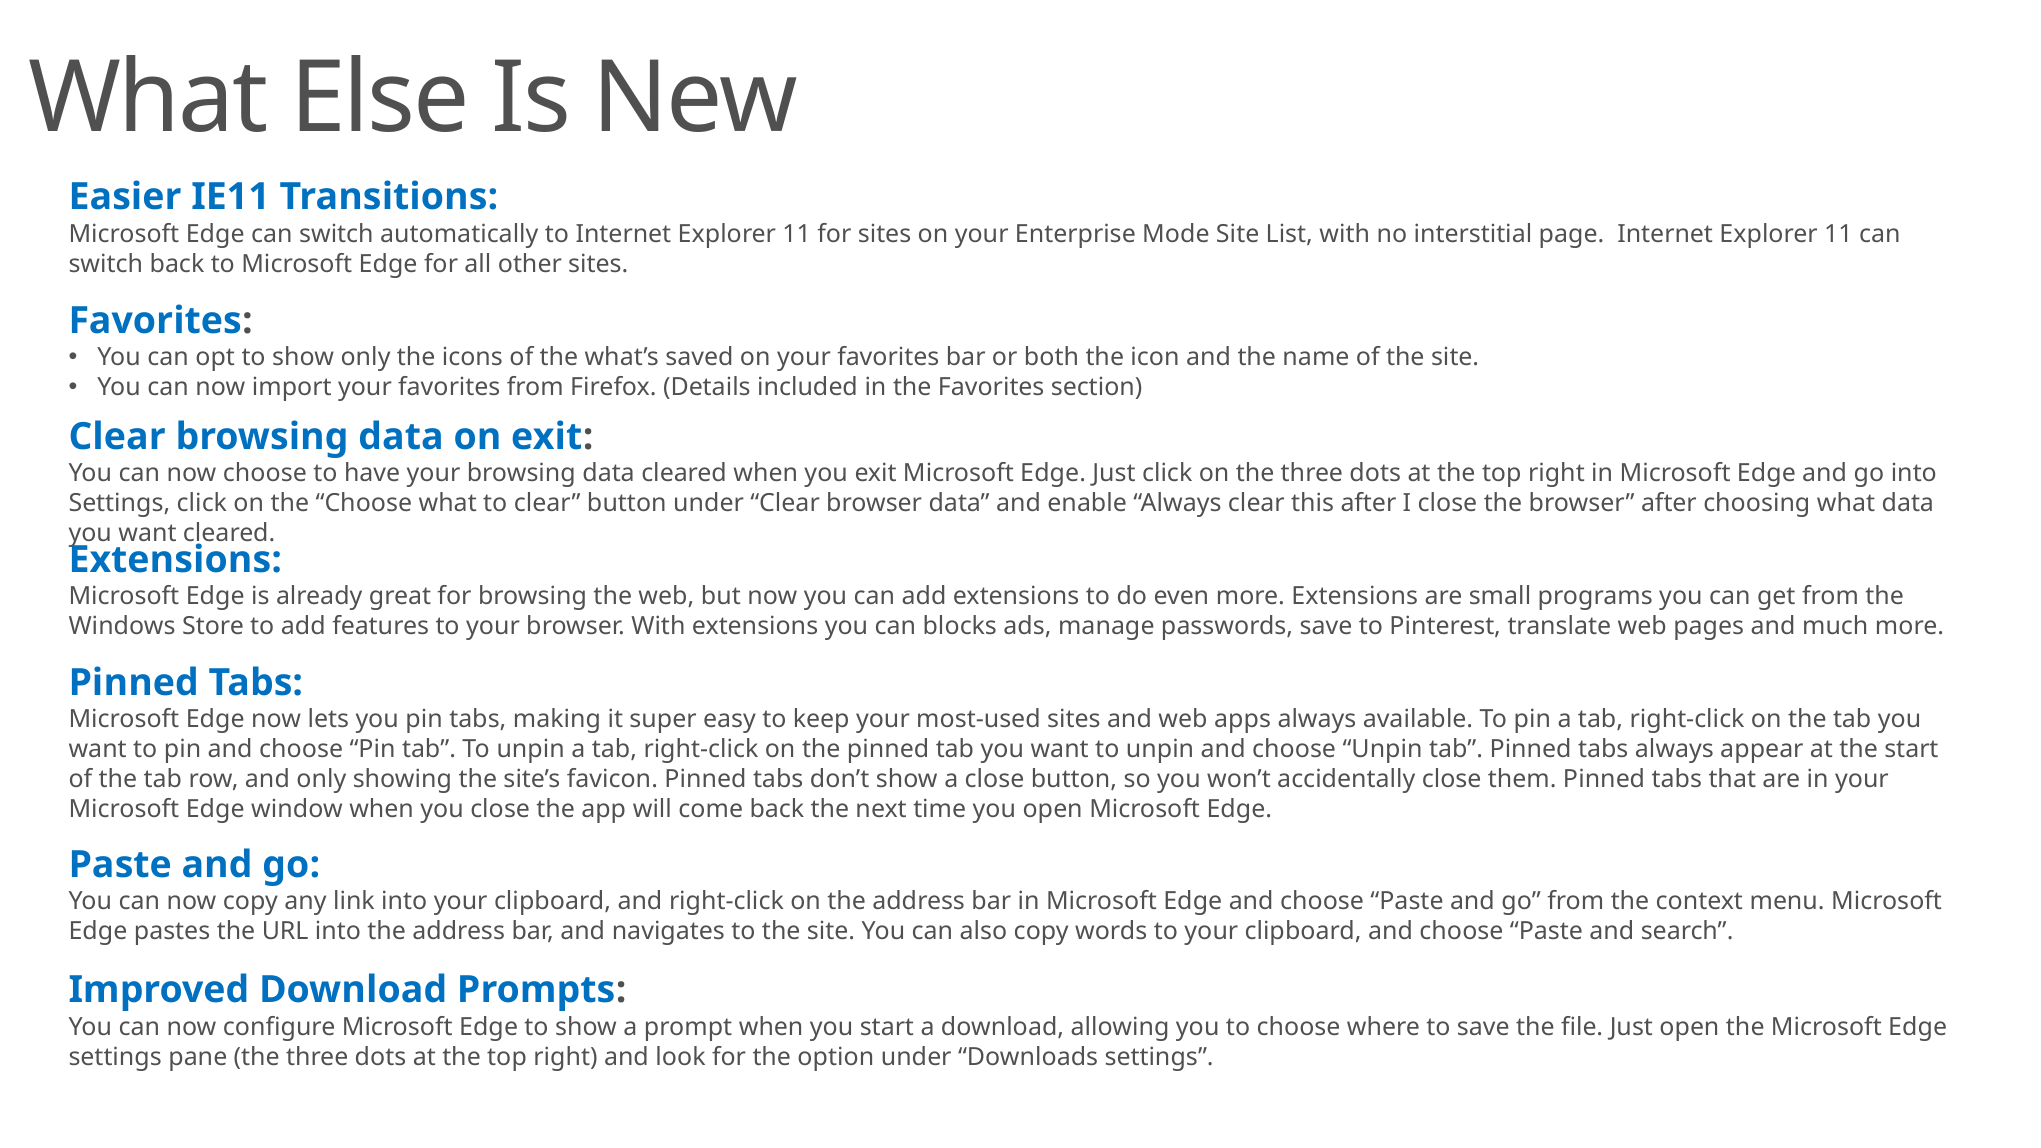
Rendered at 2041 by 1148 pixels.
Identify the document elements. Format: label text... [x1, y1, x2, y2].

text_box What Else Is New [13, 24, 813, 159]
text_box Paste and go: You can now copy any link into your clipboard, and right-click on the address bar in Microsoft Edge and choose “Paste and go” from the context menu. Microsoft Edge pastes the URL into the address bar, and navigates to the site. You can also copy words to your clipboard, and choose “Paste and search”. [53, 832, 1977, 953]
text_box Improved Download Prompts: You can now configure Microsoft Edge to show a prompt when you start a download, allowing you to choose where to save the file. Just open the Microsoft Edge settings pane (the three dots at the top right) and look for the option under “Downloads settings”. [53, 957, 1977, 1078]
text_box Extensions: Microsoft Edge is already great for browsing the web, but now you can add extensions to do even more. Extensions are small programs you can get from the Windows Store to add features to your browser. With extensions you can blocks ads, manage passwords, save to Pinterest, translate web pages and much more. [53, 527, 1977, 647]
text_box Easier IE11 Transitions: Microsoft Edge can switch automatically to Internet Explorer 11 for sites on your Enterprise Mode Site List, with no interstitial page. Internet Explorer 11 can switch back to Microsoft Edge for all other sites. [53, 164, 1977, 285]
text_box Favorites: You can opt to show only the icons of the what’s saved on your favorites bar or both the icon and the name of the site. You can now import your favorites from Firefox. (Details included in the Favorites section) [53, 288, 1977, 409]
text_box Clear browsing data on exit: You can now choose to have your browsing data cleared when you exit Microsoft Edge. Just click on the three dots at the top right in Microsoft Edge and go into Settings, click on the “Choose what to clear” button under “Clear browser data” and enable “Always clear this after I close the browser” after choosing what data you want cleared. [53, 409, 1977, 527]
text_box Pinned Tabs: Microsoft Edge now lets you pin tabs, making it super easy to keep your most-used sites and web apps always available. To pin a tab, right-click on the tab you want to pin and choose “Pin tab”. To unpin a tab, right-click on the pinned tab you want to unpin and choose “Unpin tab”. Pinned tabs always appear at the start of the tab row, and only showing the site’s favicon. Pinned tabs don’t show a close button, so you won’t accidentally close them. Pinned tabs that are in your Microsoft Edge window when you close the app will come back the next time you open Microsoft Edge. [53, 650, 1977, 831]
